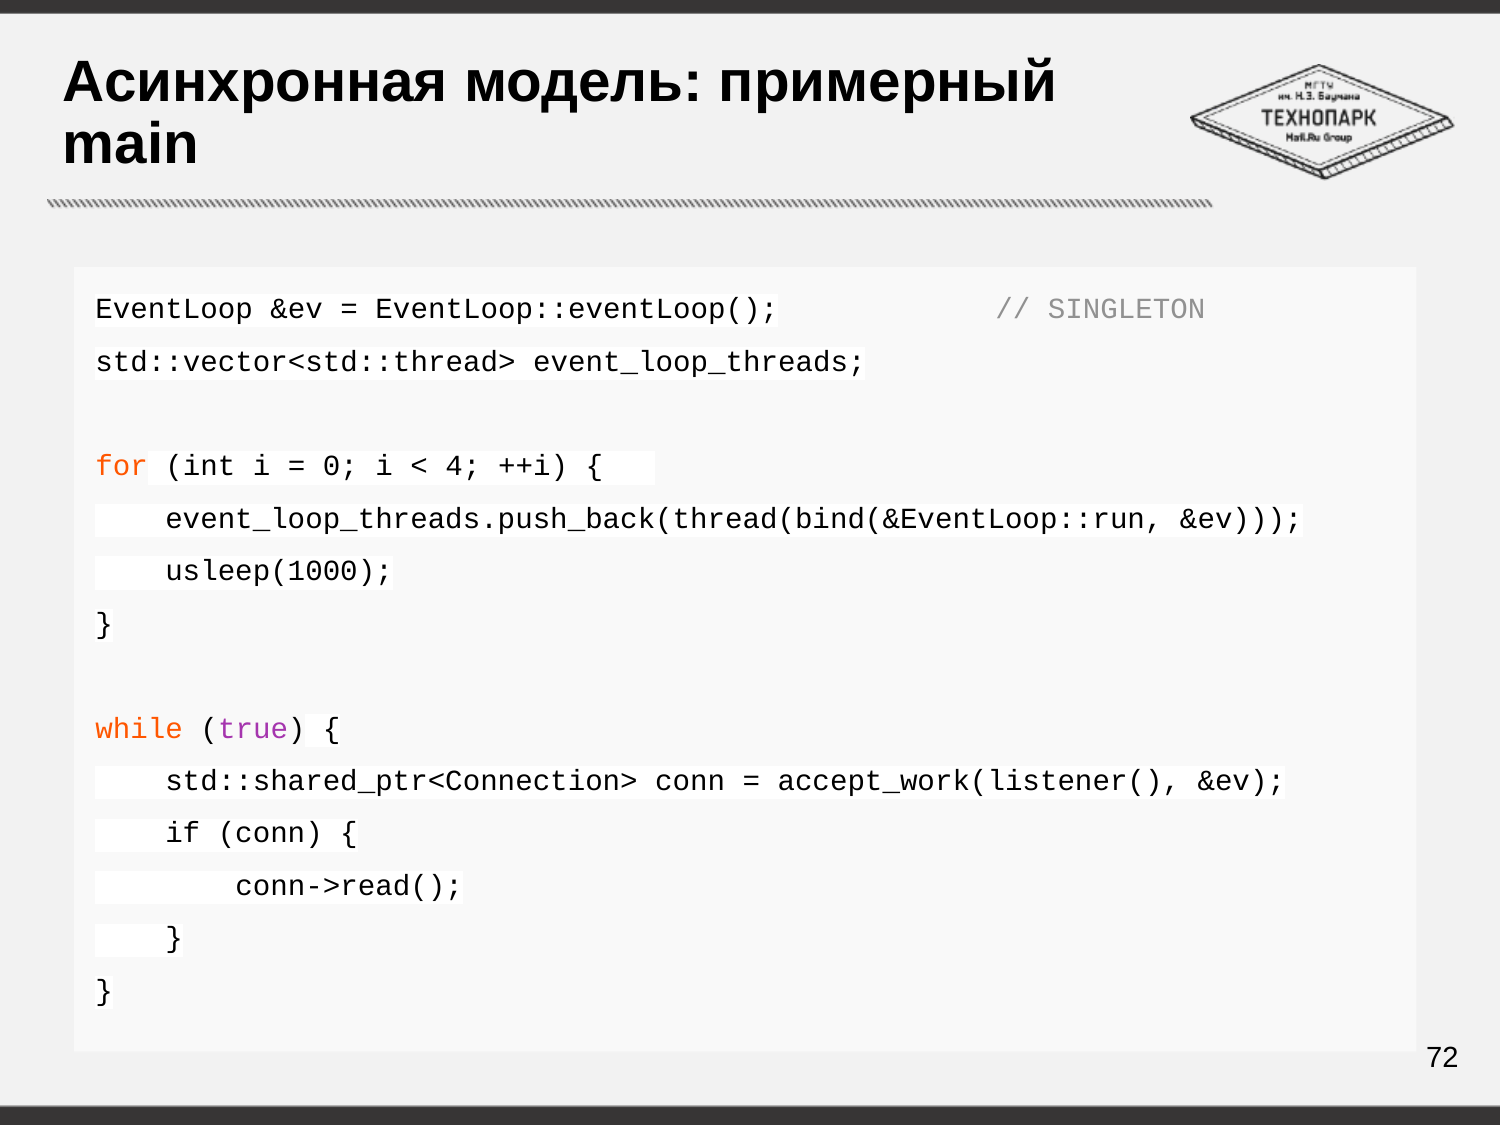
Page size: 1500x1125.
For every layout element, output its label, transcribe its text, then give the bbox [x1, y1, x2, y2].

picture [0, 0, 1500, 1125]
slide_number 72 [1136, 1025, 1474, 1086]
list EventLoop &ev = EventLoop::eventLoop(); // SINGLETON std::vector<std::thread> event_loop_threads; for (int i = 0; i < 4; ++i) { event_loop_threads.push_back(thread(bind(&EventLoop::run, &ev))); usleep(1000); } while (true) { std::shared_ptr<Connection> conn = accept_work(listener(), &ev); if (conn) { conn->read(); } } [80, 264, 1415, 1053]
title Асинхронная модель: примерный main [47, 42, 1191, 185]
